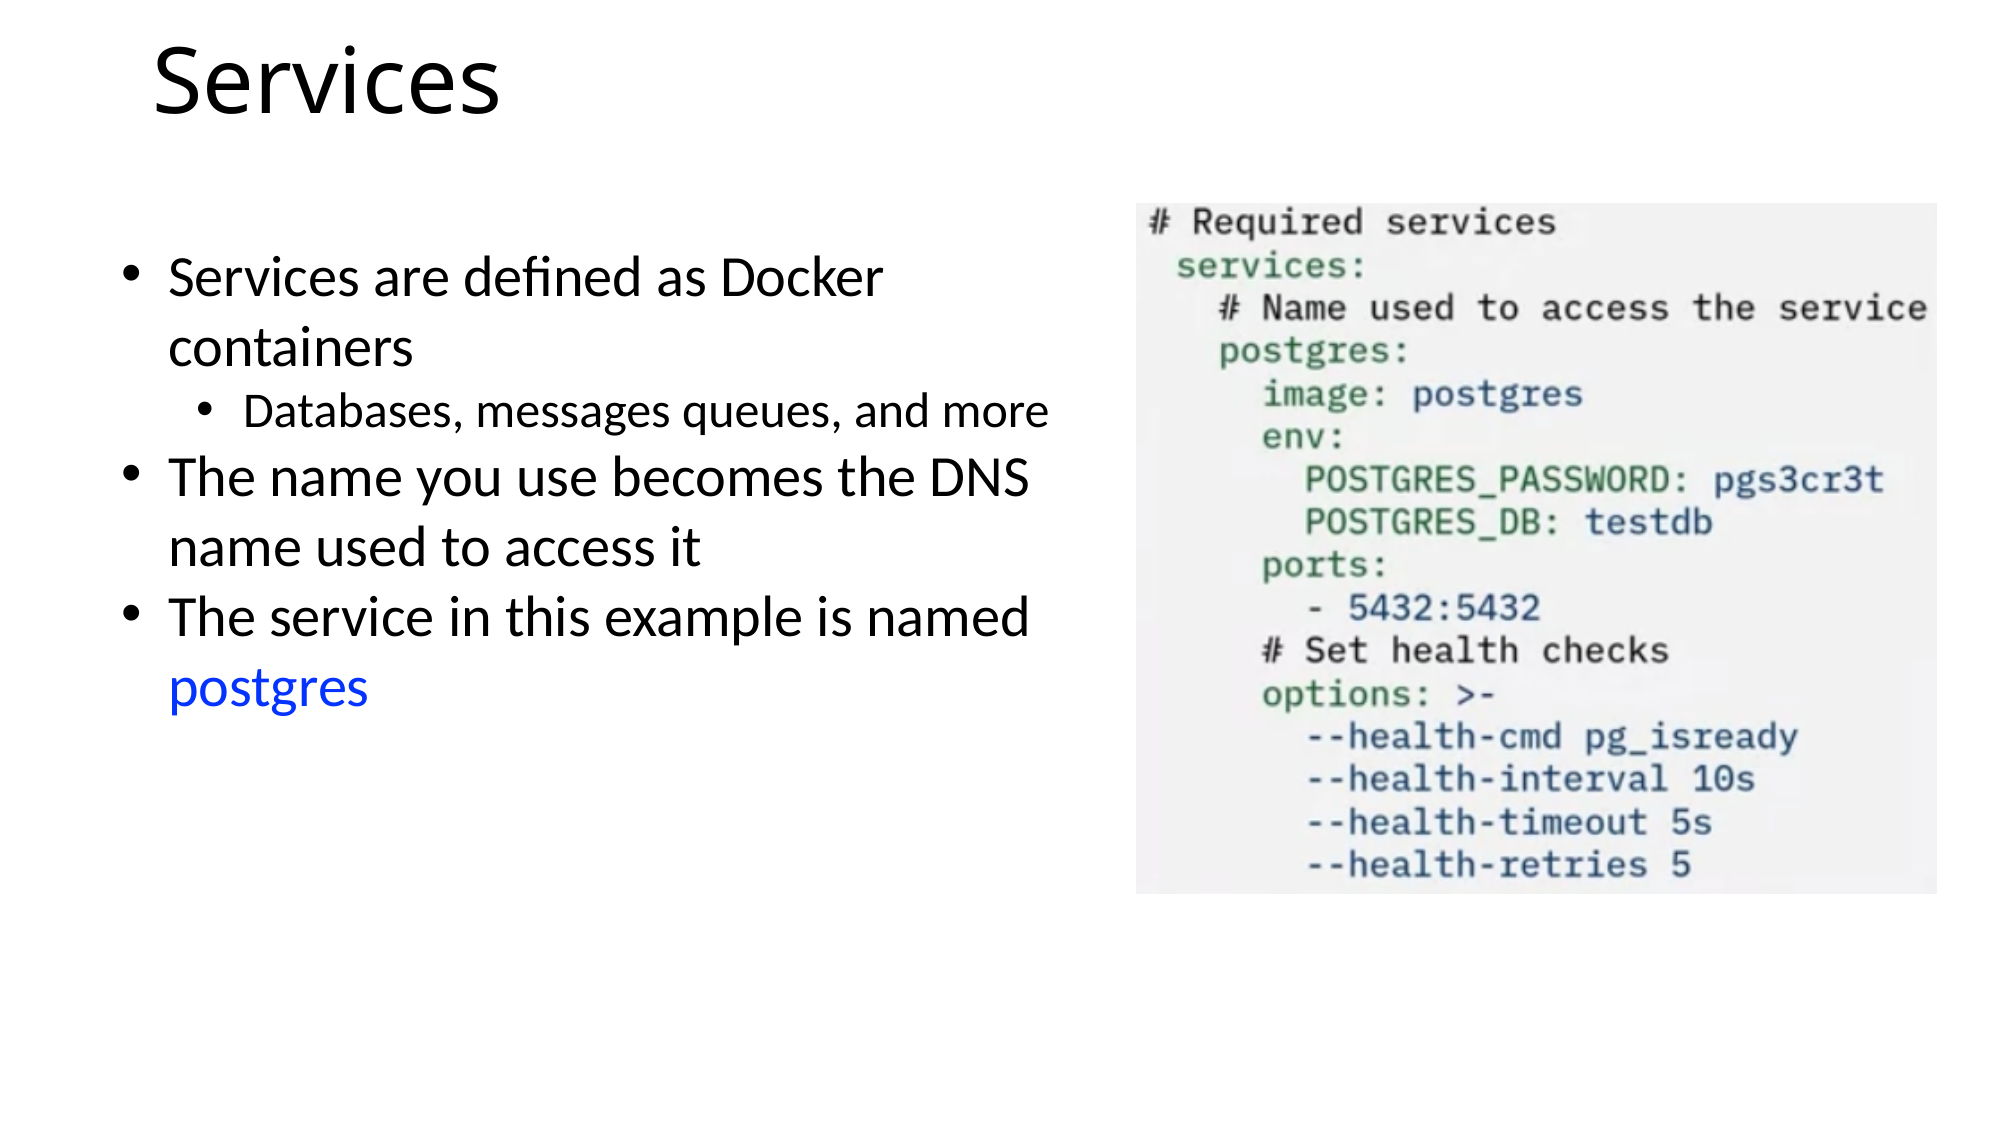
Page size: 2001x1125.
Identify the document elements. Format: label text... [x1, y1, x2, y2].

title Services [137, 5, 1863, 163]
text_box Services are defined as Docker containers Databases, messages queues, and more The name you use becomes the DNS name used to access it The service in this example is named postgres [106, 230, 1136, 770]
picture [1136, 203, 1937, 894]
